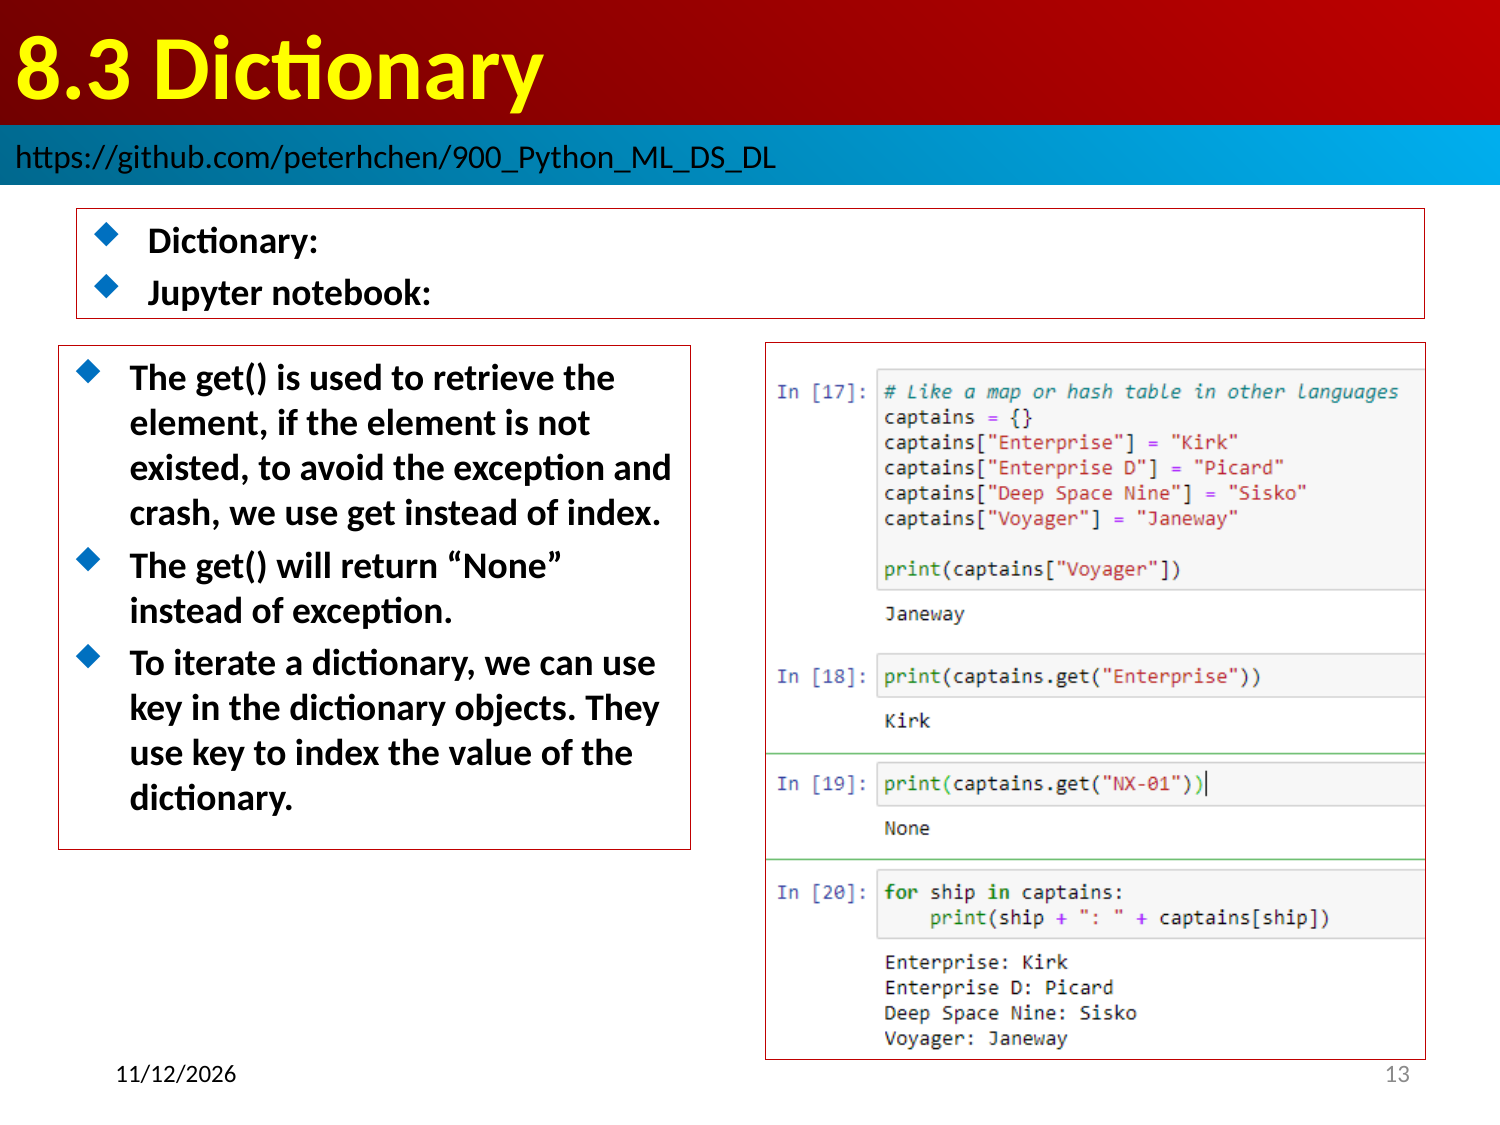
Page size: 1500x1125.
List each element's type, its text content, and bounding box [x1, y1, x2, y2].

subtitle Dictionary: Jupyter notebook: [76, 208, 1425, 319]
text_box The get() is used to retrieve the element, if the element is not existed, to avoid the exception and crash, we use get instead of index. The get() will return “None” instead of exception. To iterate a dictionary, we can use key in the dictionary objects. They use key to index the value of the dictionary. [58, 345, 691, 850]
text_box 2020/9/26 [100, 1042, 451, 1103]
title 8.3 Dictionary [0, 0, 1500, 125]
slide_number 13 [1074, 1068, 1425, 1103]
text_box https://github.com/peterhchen/900_Python_ML_DS_DL [0, 125, 1500, 185]
picture [764, 341, 1427, 1060]
